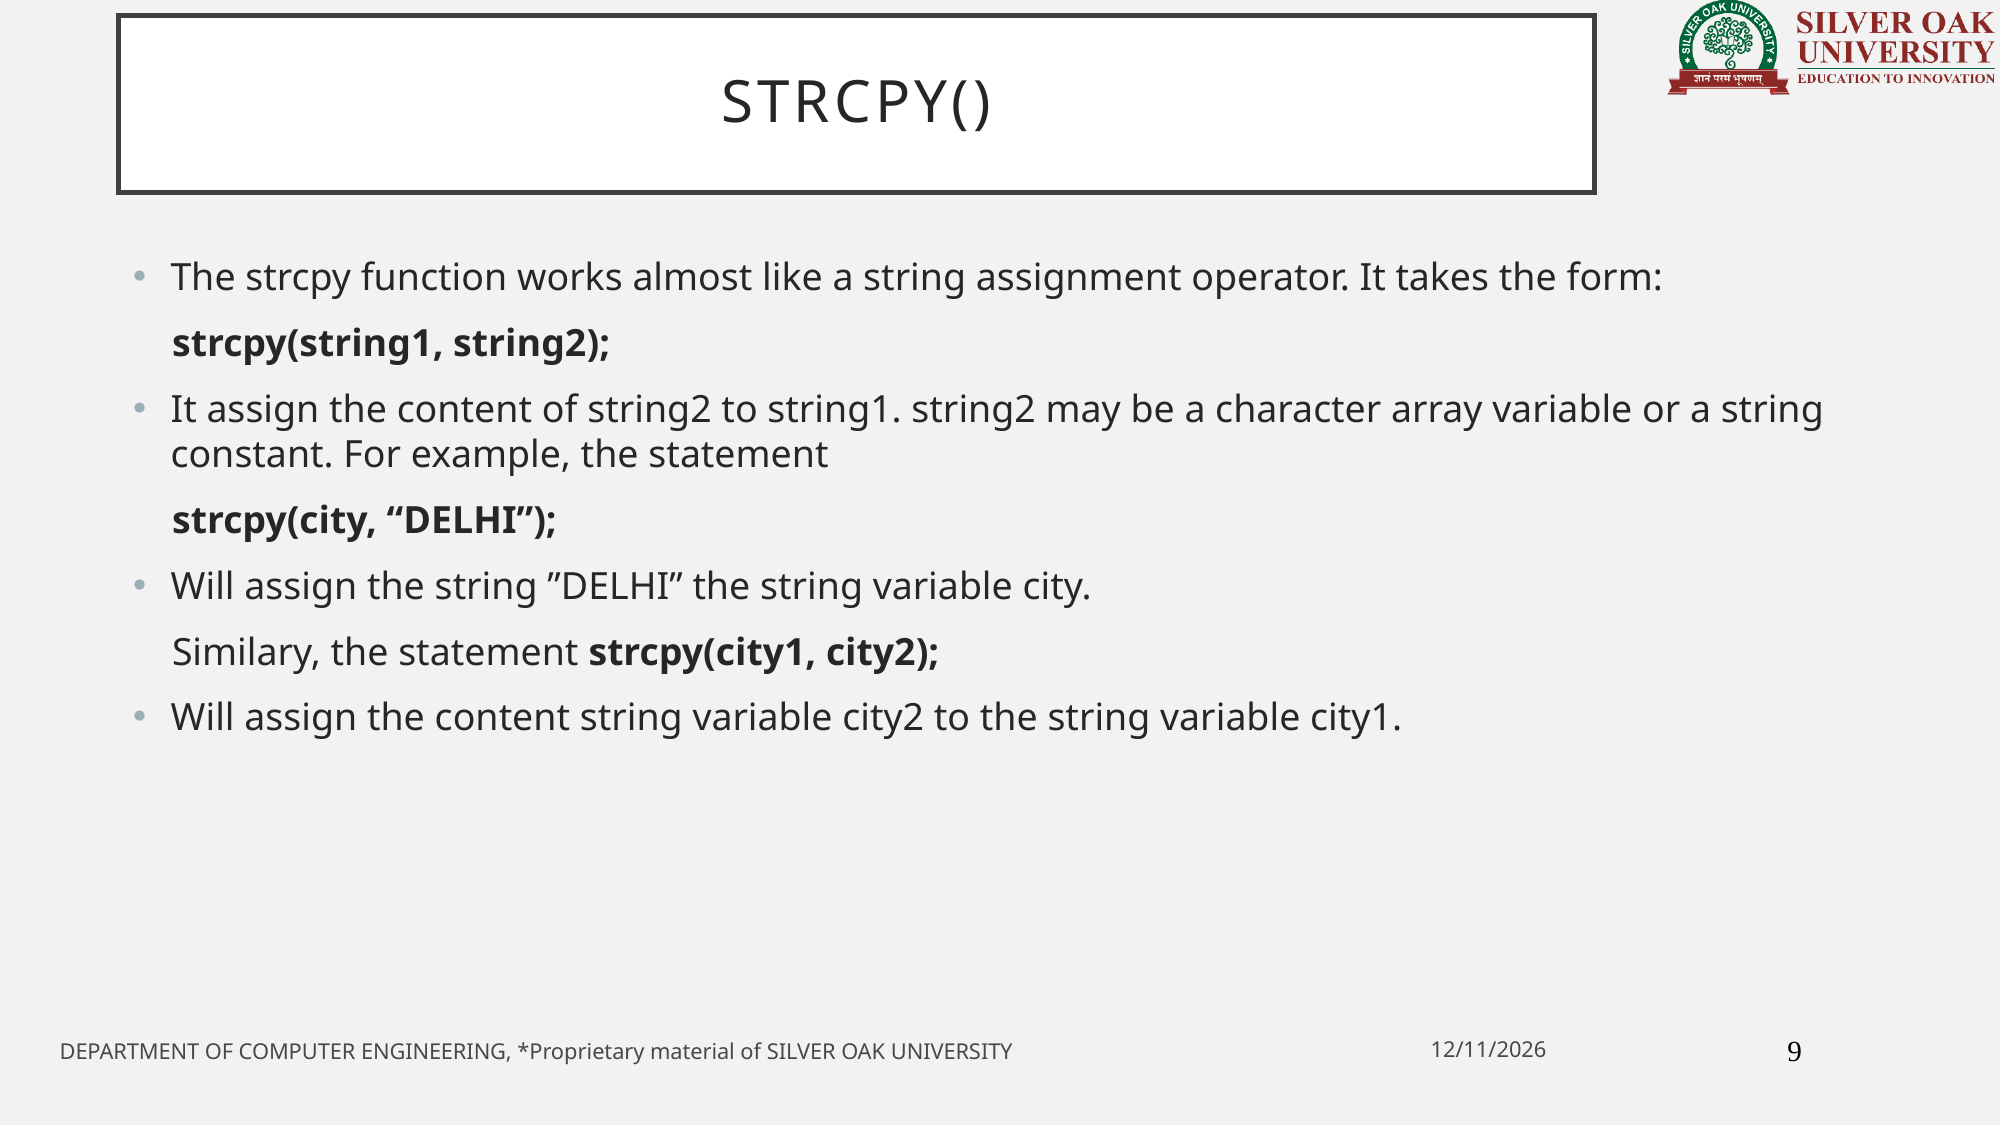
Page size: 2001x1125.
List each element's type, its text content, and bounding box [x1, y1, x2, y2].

title STRCpy() [116, 13, 1597, 195]
list The strcpy function works almost like a string assignment operator. It takes the form: strcpy(string1, string2); It assign the content of string2 to string1. string2 may be a character array variable or a string constant. For example, the statement strcpy(city, “DELHI”); Will assign the string ”DELHI” the string variable city. Similary, the statement strcpy(city1, city2); Will assign the content string variable city2 to the string variable city1. [118, 245, 1891, 942]
slide_number 9 [1764, 1019, 1825, 1080]
footer DEPARTMENT OF COMPUTER ENGINEERING, *Proprietary material of SILVER OAK UNIVERSITY [44, 1024, 1231, 1077]
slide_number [1283, 1023, 1562, 1077]
picture [1667, 0, 1995, 95]
